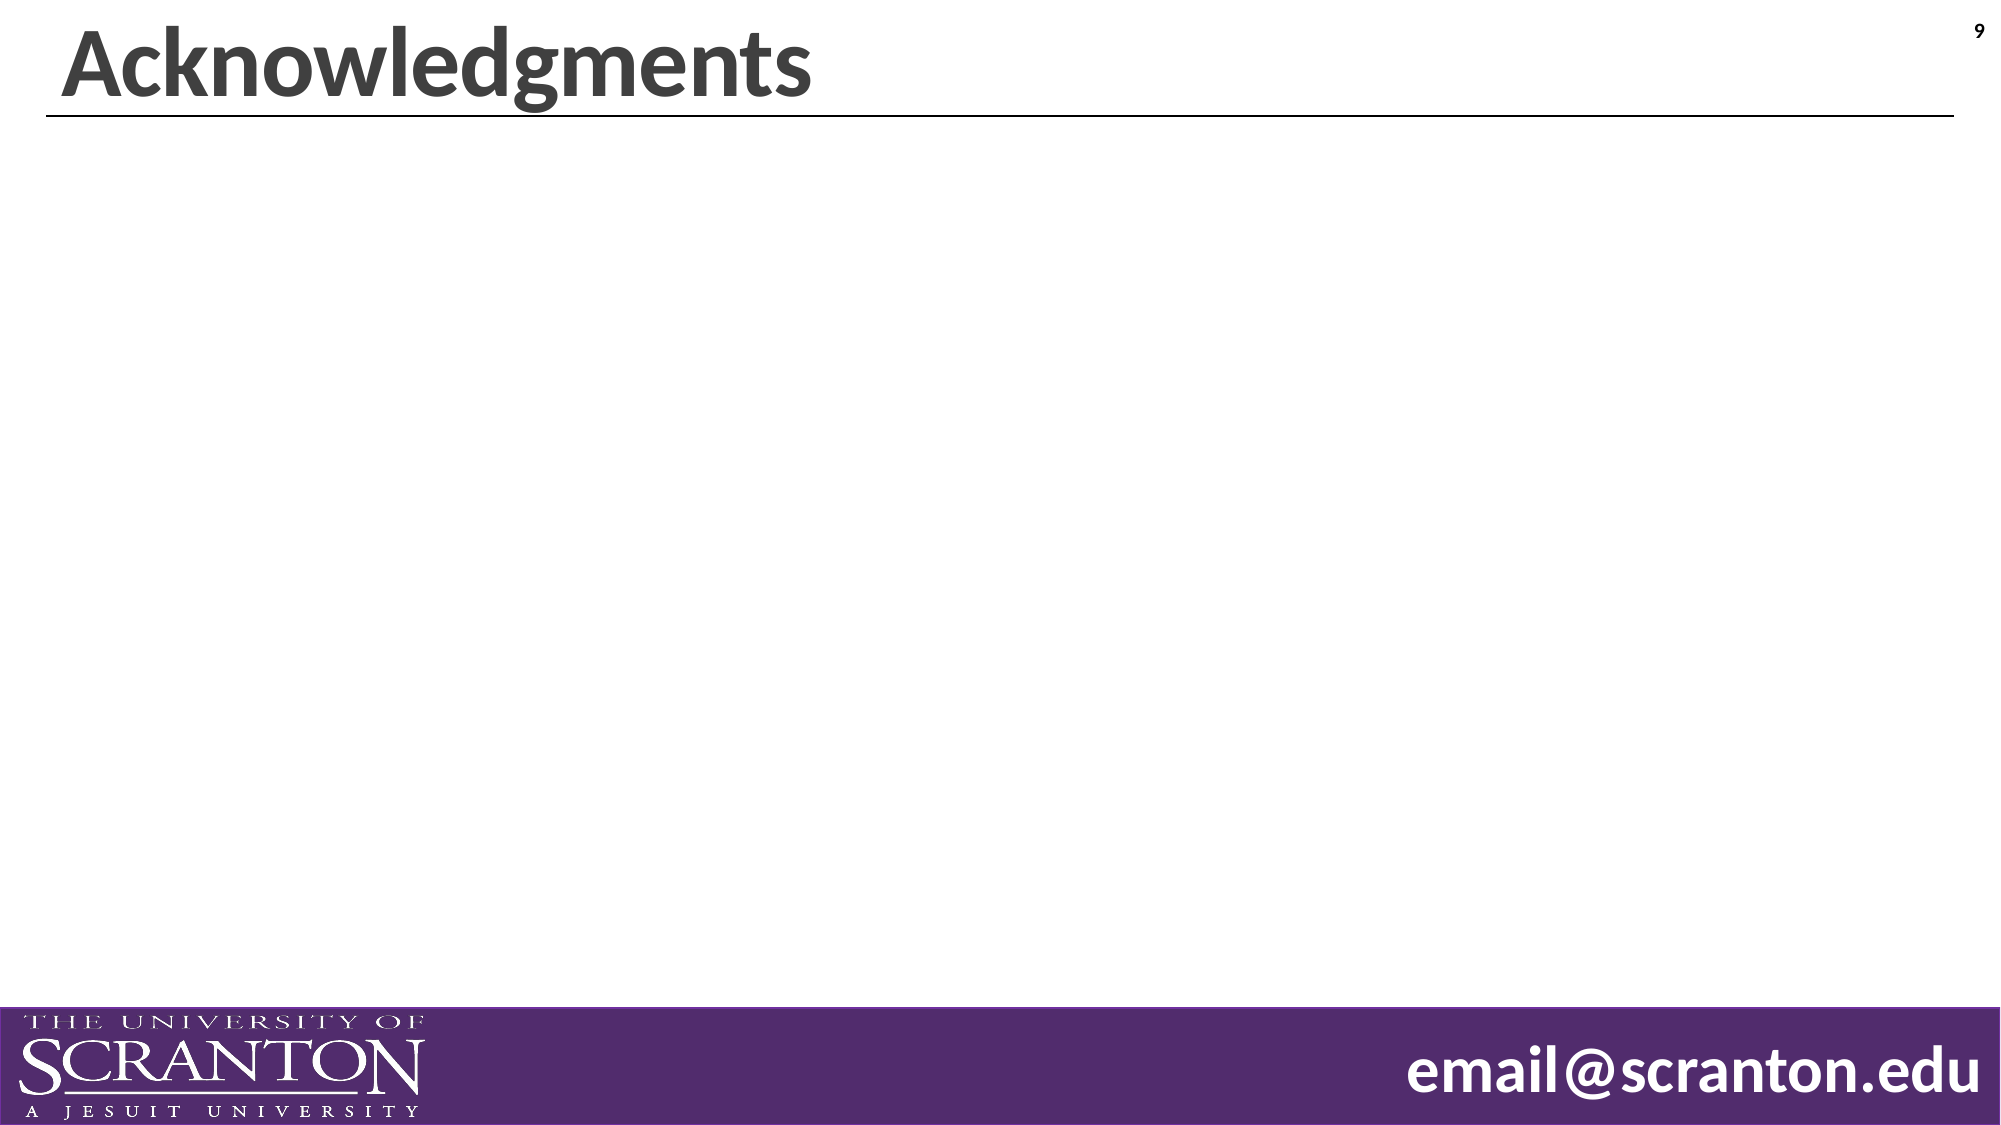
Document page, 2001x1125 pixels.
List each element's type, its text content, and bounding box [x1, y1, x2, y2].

picture [19, 1015, 425, 1120]
title Acknowledgments [46, 7, 1954, 125]
